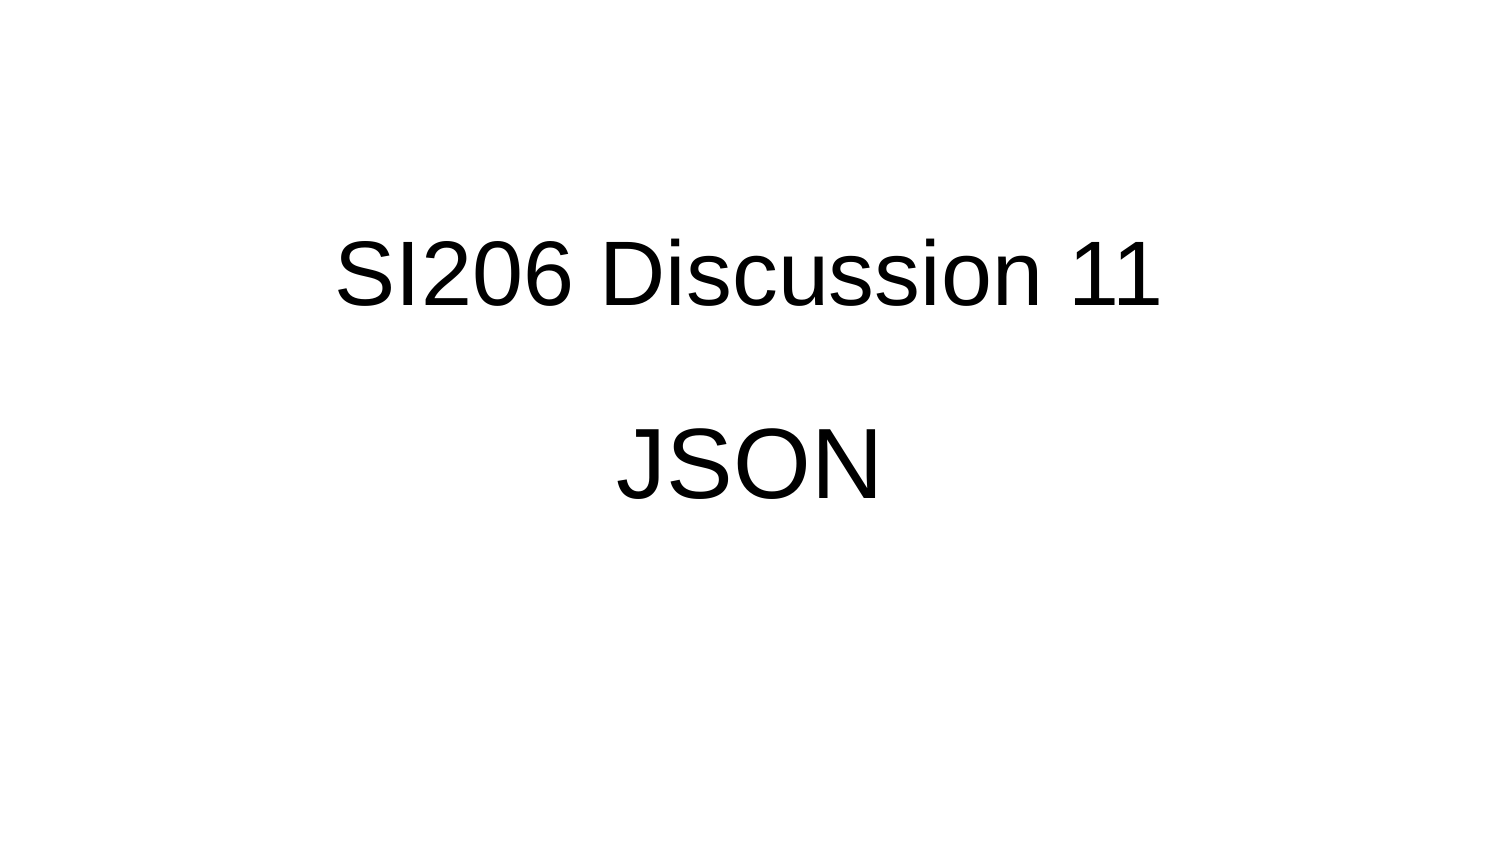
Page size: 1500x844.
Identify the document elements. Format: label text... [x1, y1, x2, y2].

title SI206 Discussion 11 JSON [260, 205, 1240, 519]
